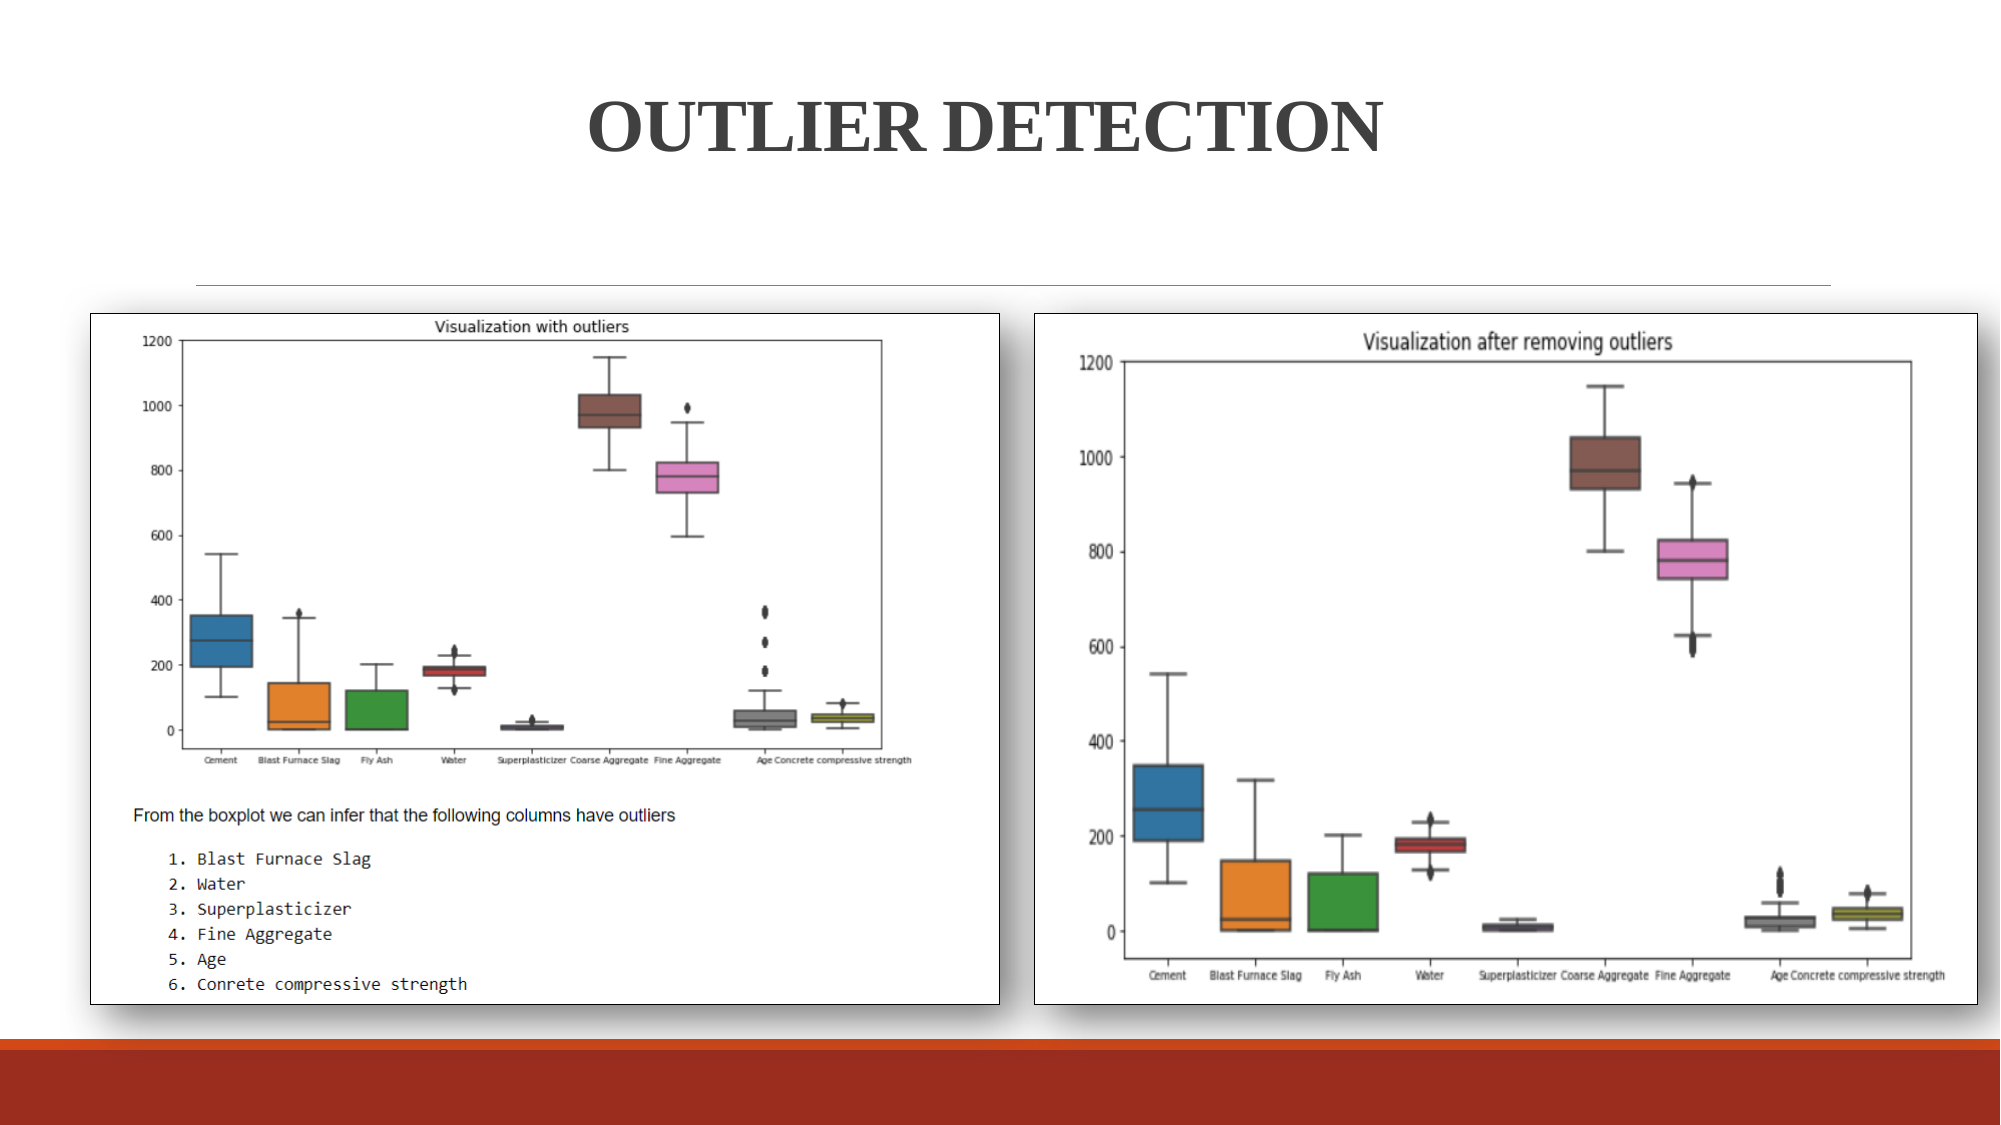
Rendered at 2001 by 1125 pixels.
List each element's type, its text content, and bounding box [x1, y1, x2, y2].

picture [1033, 312, 1979, 1005]
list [89, 312, 1001, 1005]
title OUTLIER DETECTION [160, 51, 1811, 175]
